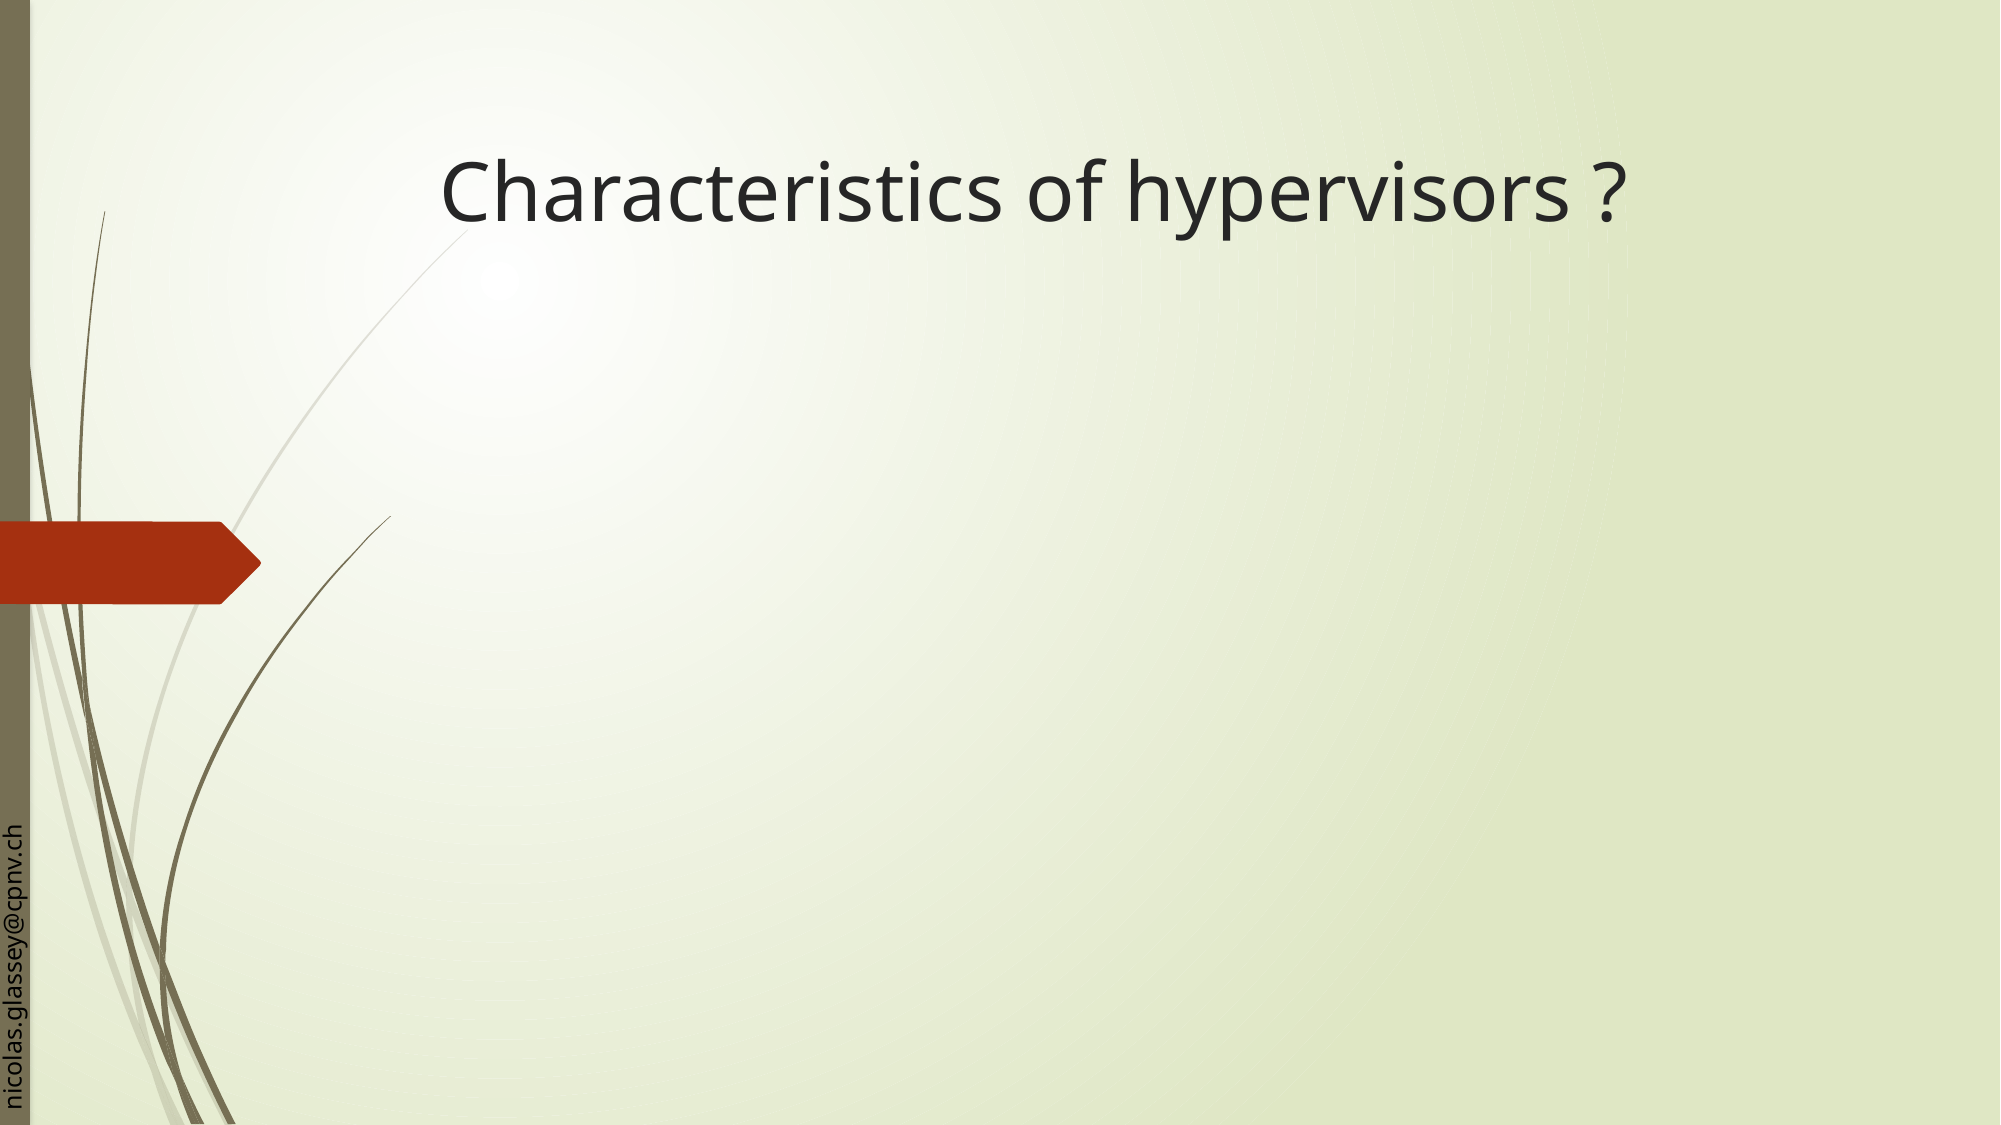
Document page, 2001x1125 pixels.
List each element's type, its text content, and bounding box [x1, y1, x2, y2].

title Characteristics of hypervisors ? [424, 99, 1888, 279]
text_box nicolas.glassey@cpnv.ch [0, 782, 34, 1125]
